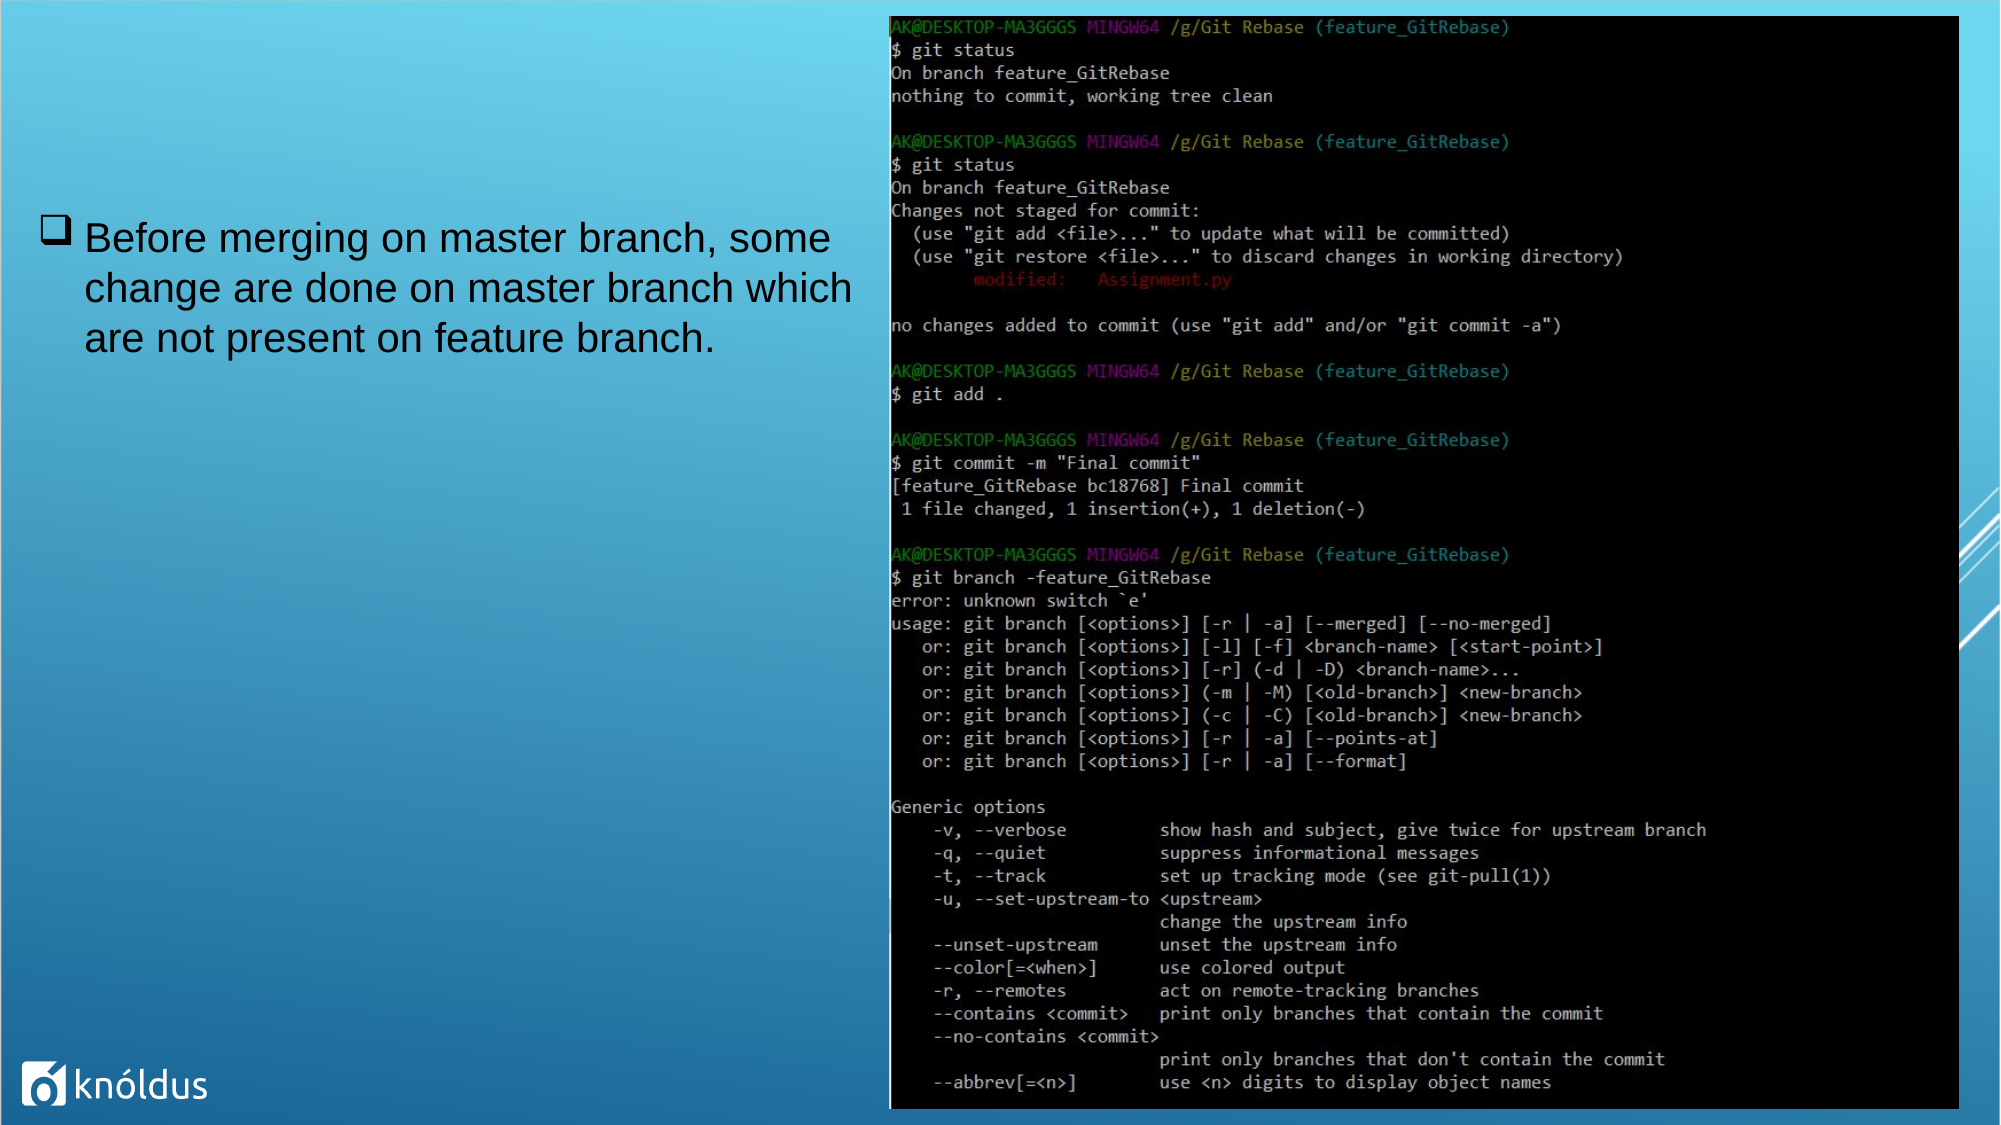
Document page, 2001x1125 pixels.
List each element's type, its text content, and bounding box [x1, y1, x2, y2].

text_box Before merging on master branch, some change are done on master branch which are not present on feature branch. [22, 203, 883, 418]
picture [0, 0, 2000, 1125]
